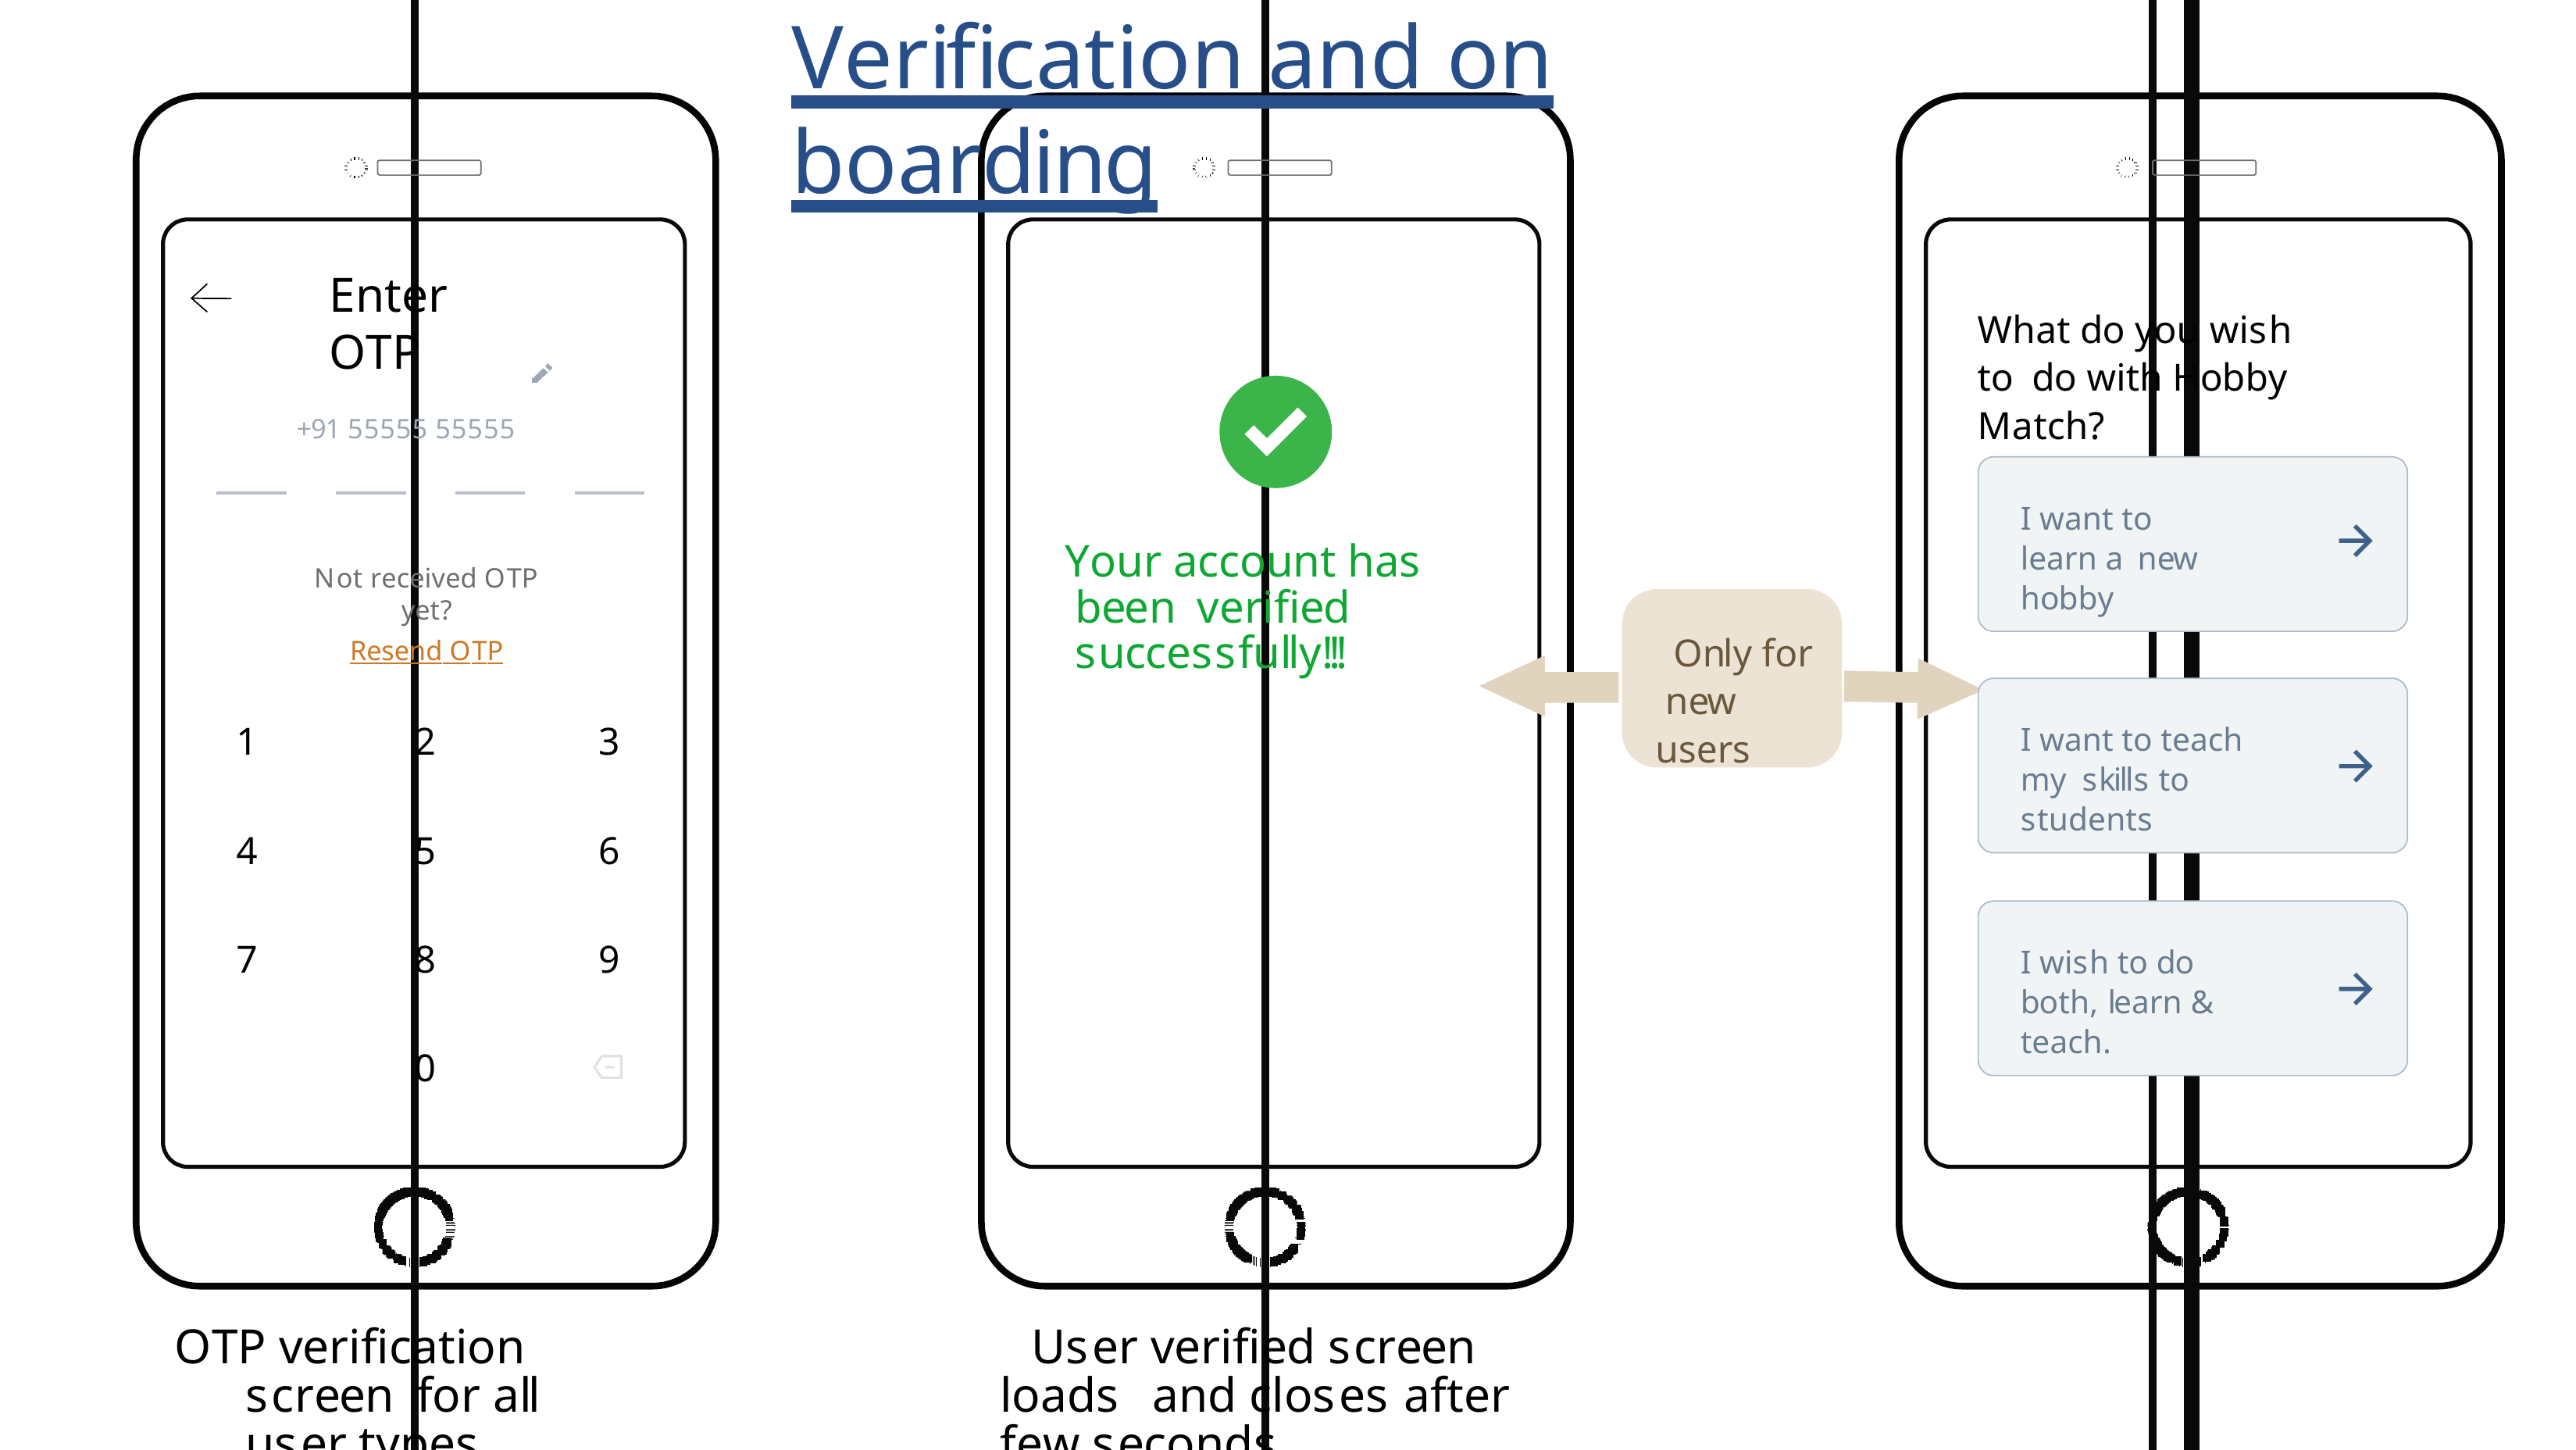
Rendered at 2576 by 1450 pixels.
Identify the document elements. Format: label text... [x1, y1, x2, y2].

title Verification and on boarding [790, 0, 1788, 245]
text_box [190, 283, 645, 1080]
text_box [1977, 900, 2409, 1077]
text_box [1895, 92, 2506, 1290]
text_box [977, 92, 1575, 1290]
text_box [132, 92, 719, 1290]
text_box OTP verification screen for all user types [173, 1314, 637, 1450]
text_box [1622, 523, 2374, 1006]
text_box User verified screen loads and closes after few seconds [998, 1314, 1578, 1450]
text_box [2376, 677, 2409, 854]
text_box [1219, 375, 2409, 720]
